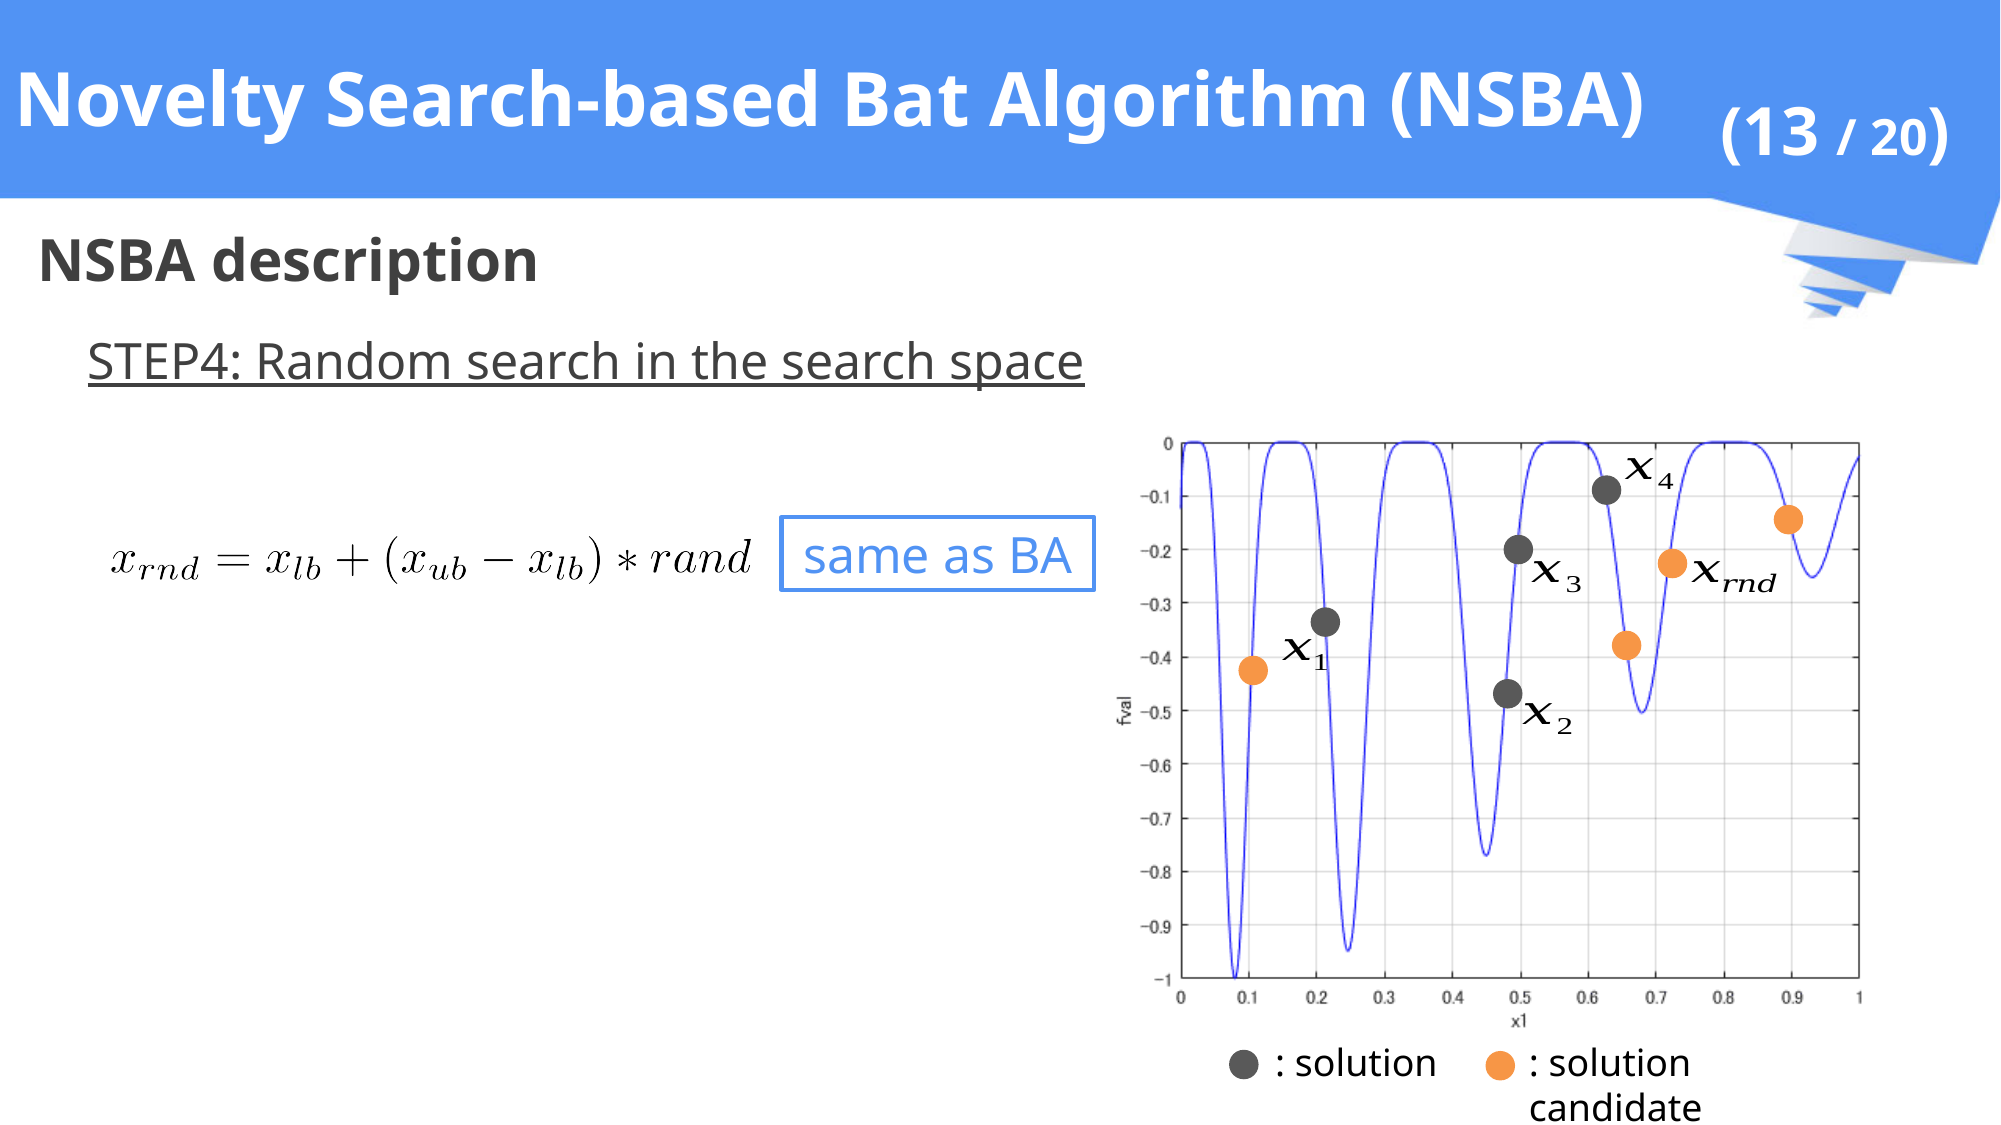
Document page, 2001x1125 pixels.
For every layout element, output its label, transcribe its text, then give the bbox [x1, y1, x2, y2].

title Novelty Search-based Bat Algorithm (NSBA) [0, 0, 2000, 194]
text_box : solution candidate [1514, 1058, 1878, 1125]
text_box [1226, 1058, 1260, 1082]
picture [0, 0, 2001, 1125]
list NSBA description [22, 207, 1881, 308]
list STEP4: Random search in the search space [22, 321, 1948, 1051]
text_box same as BA [779, 515, 1062, 592]
text_box (13 / 20) [1705, 81, 1976, 177]
text_box [1483, 1058, 1514, 1083]
text_box : solution [1260, 1058, 1471, 1092]
